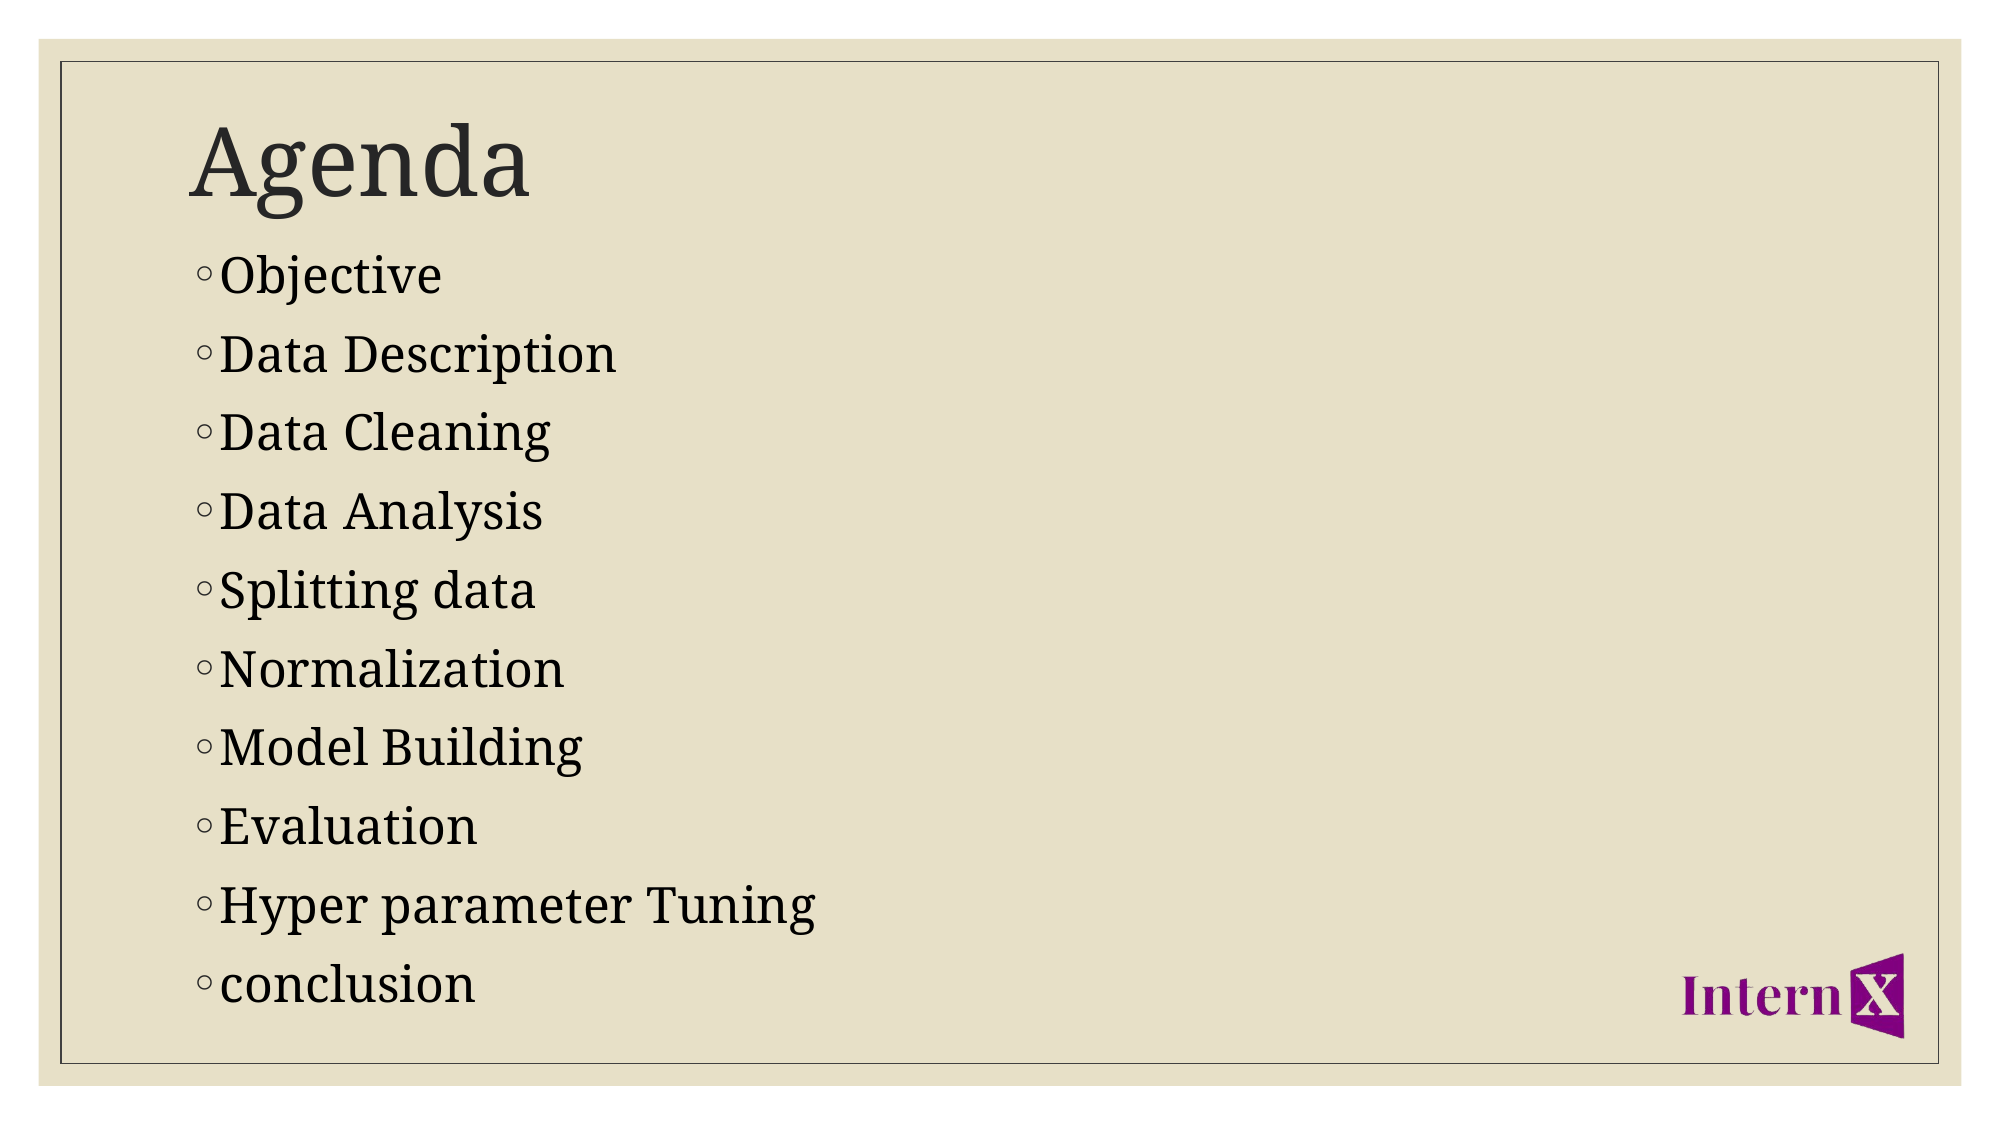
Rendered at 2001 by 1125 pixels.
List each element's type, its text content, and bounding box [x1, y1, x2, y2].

picture [1668, 948, 1923, 1045]
title Agenda [174, 105, 1825, 225]
list Objective Data Description Data Cleaning Data Analysis Splitting data Normalization Model Building Evaluation Hyper parameter Tuning conclusion [174, 235, 1825, 1033]
